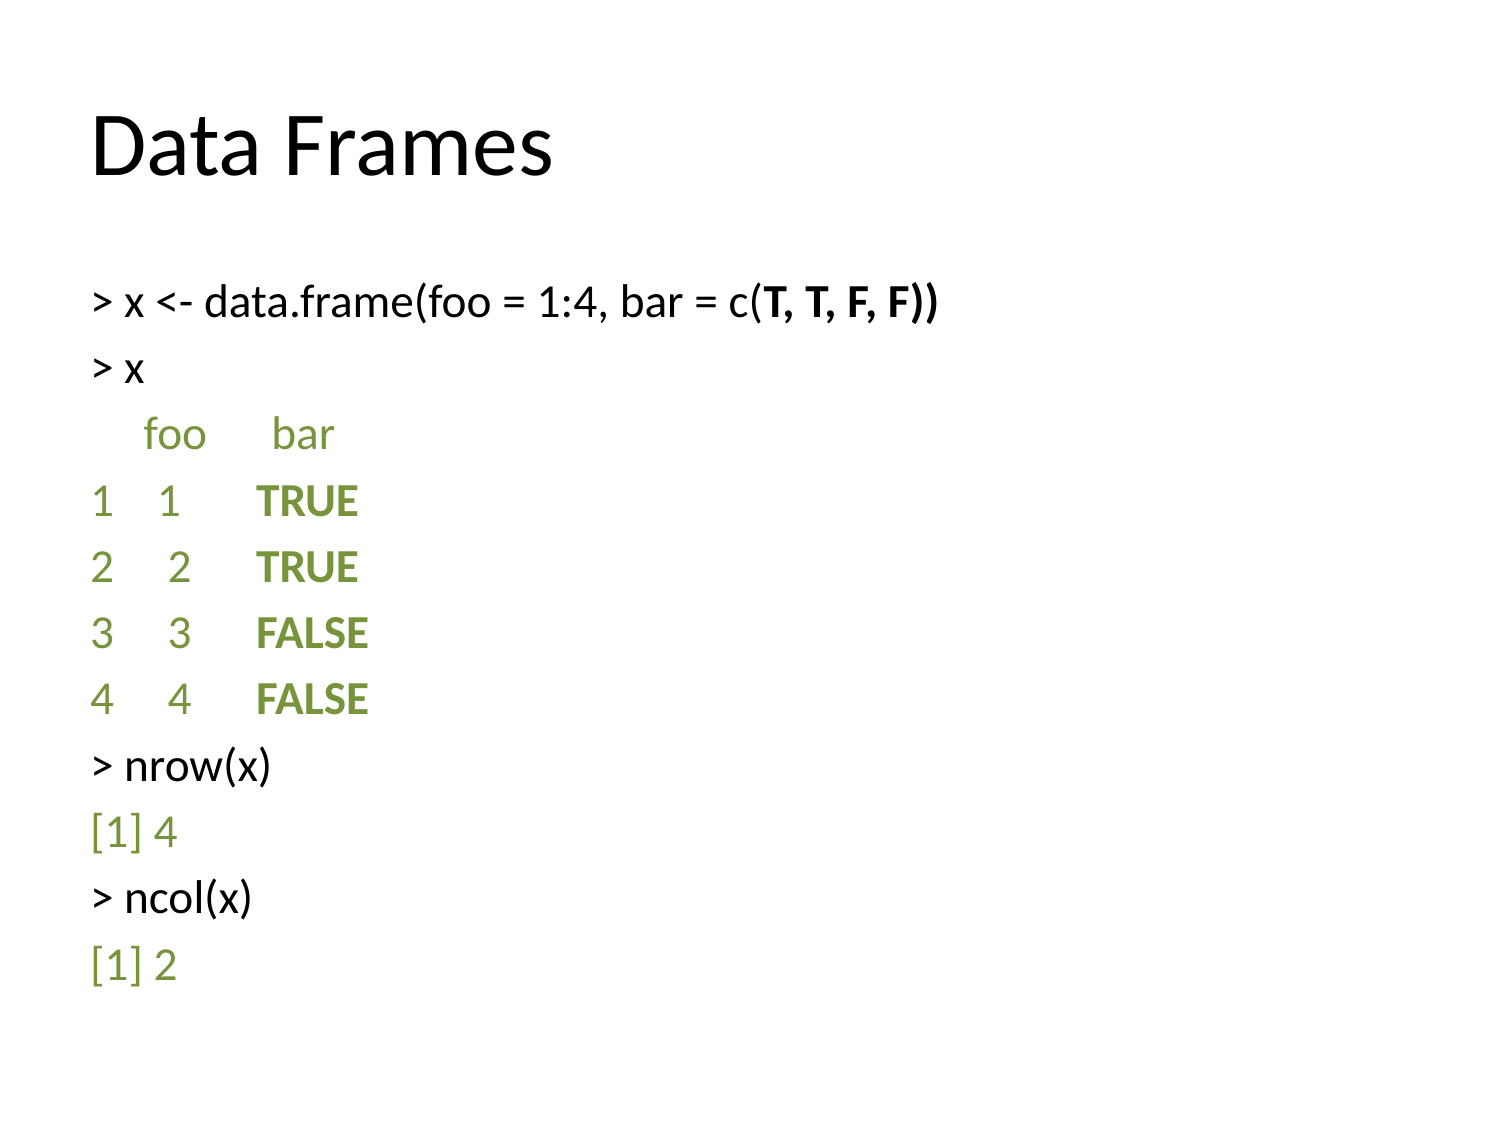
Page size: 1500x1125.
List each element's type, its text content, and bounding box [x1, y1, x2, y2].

list > x <- data.frame(foo = 1:4, bar = c(T, T, F, F)) > x foo bar 1 1 TRUE 2 2 TRUE 3 3 FALSE 4 4 FALSE > nrow(x) [1] 4 > ncol(x) [1] 2 [75, 262, 1425, 1005]
title Data Frames [75, 45, 1425, 233]
